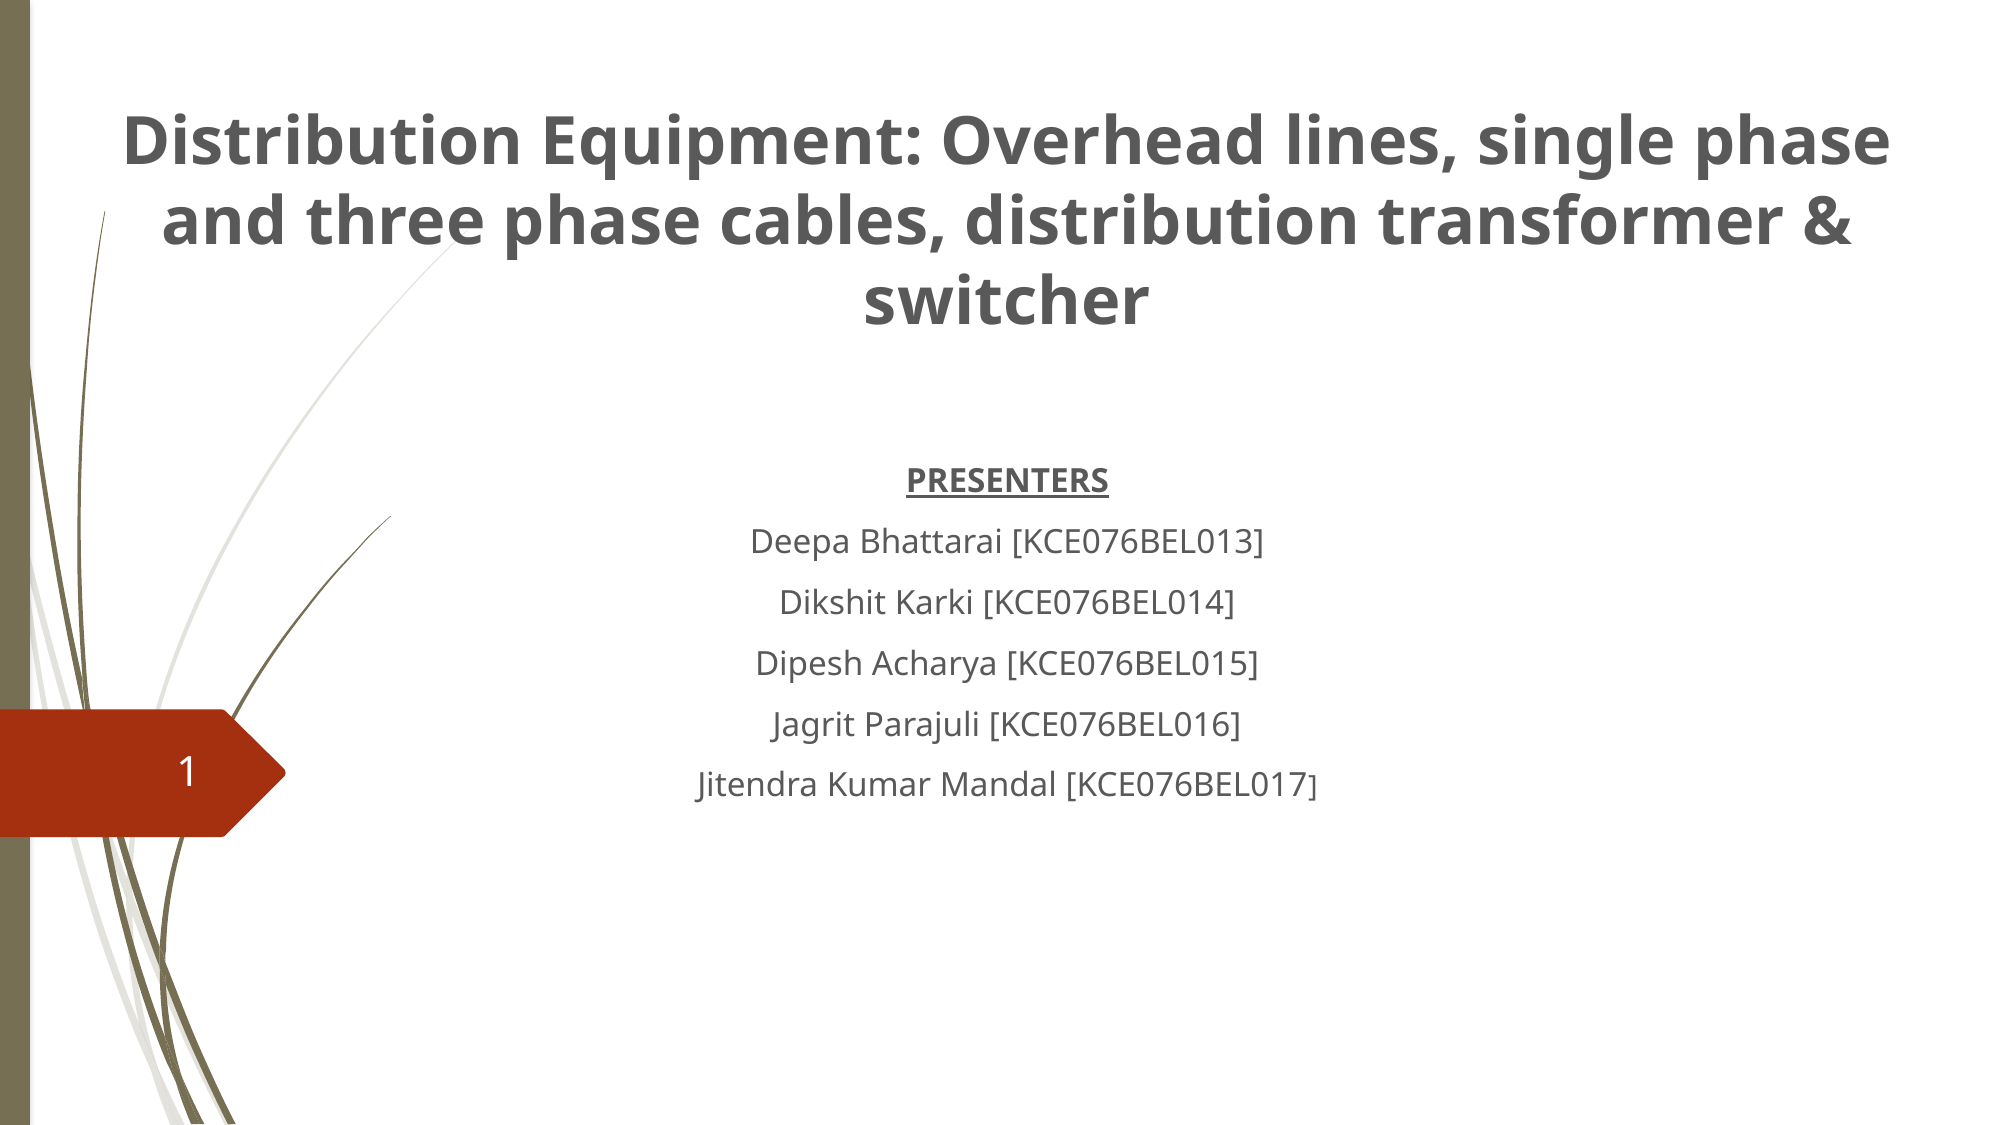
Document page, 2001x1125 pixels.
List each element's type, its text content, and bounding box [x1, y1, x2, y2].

slide_number 1 [87, 743, 216, 803]
subtitle Distribution Equipment: Overhead lines, single phase and three phase cables, distribution transformer & switcher PRESENTERS Deepa Bhattarai [KCE076BEL013] Dikshit Karki [KCE076BEL014] Dipesh Acharya [KCE076BEL015] Jagrit Parajuli [KCE076BEL016] Jitendra Kumar Mandal [KCE076BEL017] [42, 90, 1973, 981]
